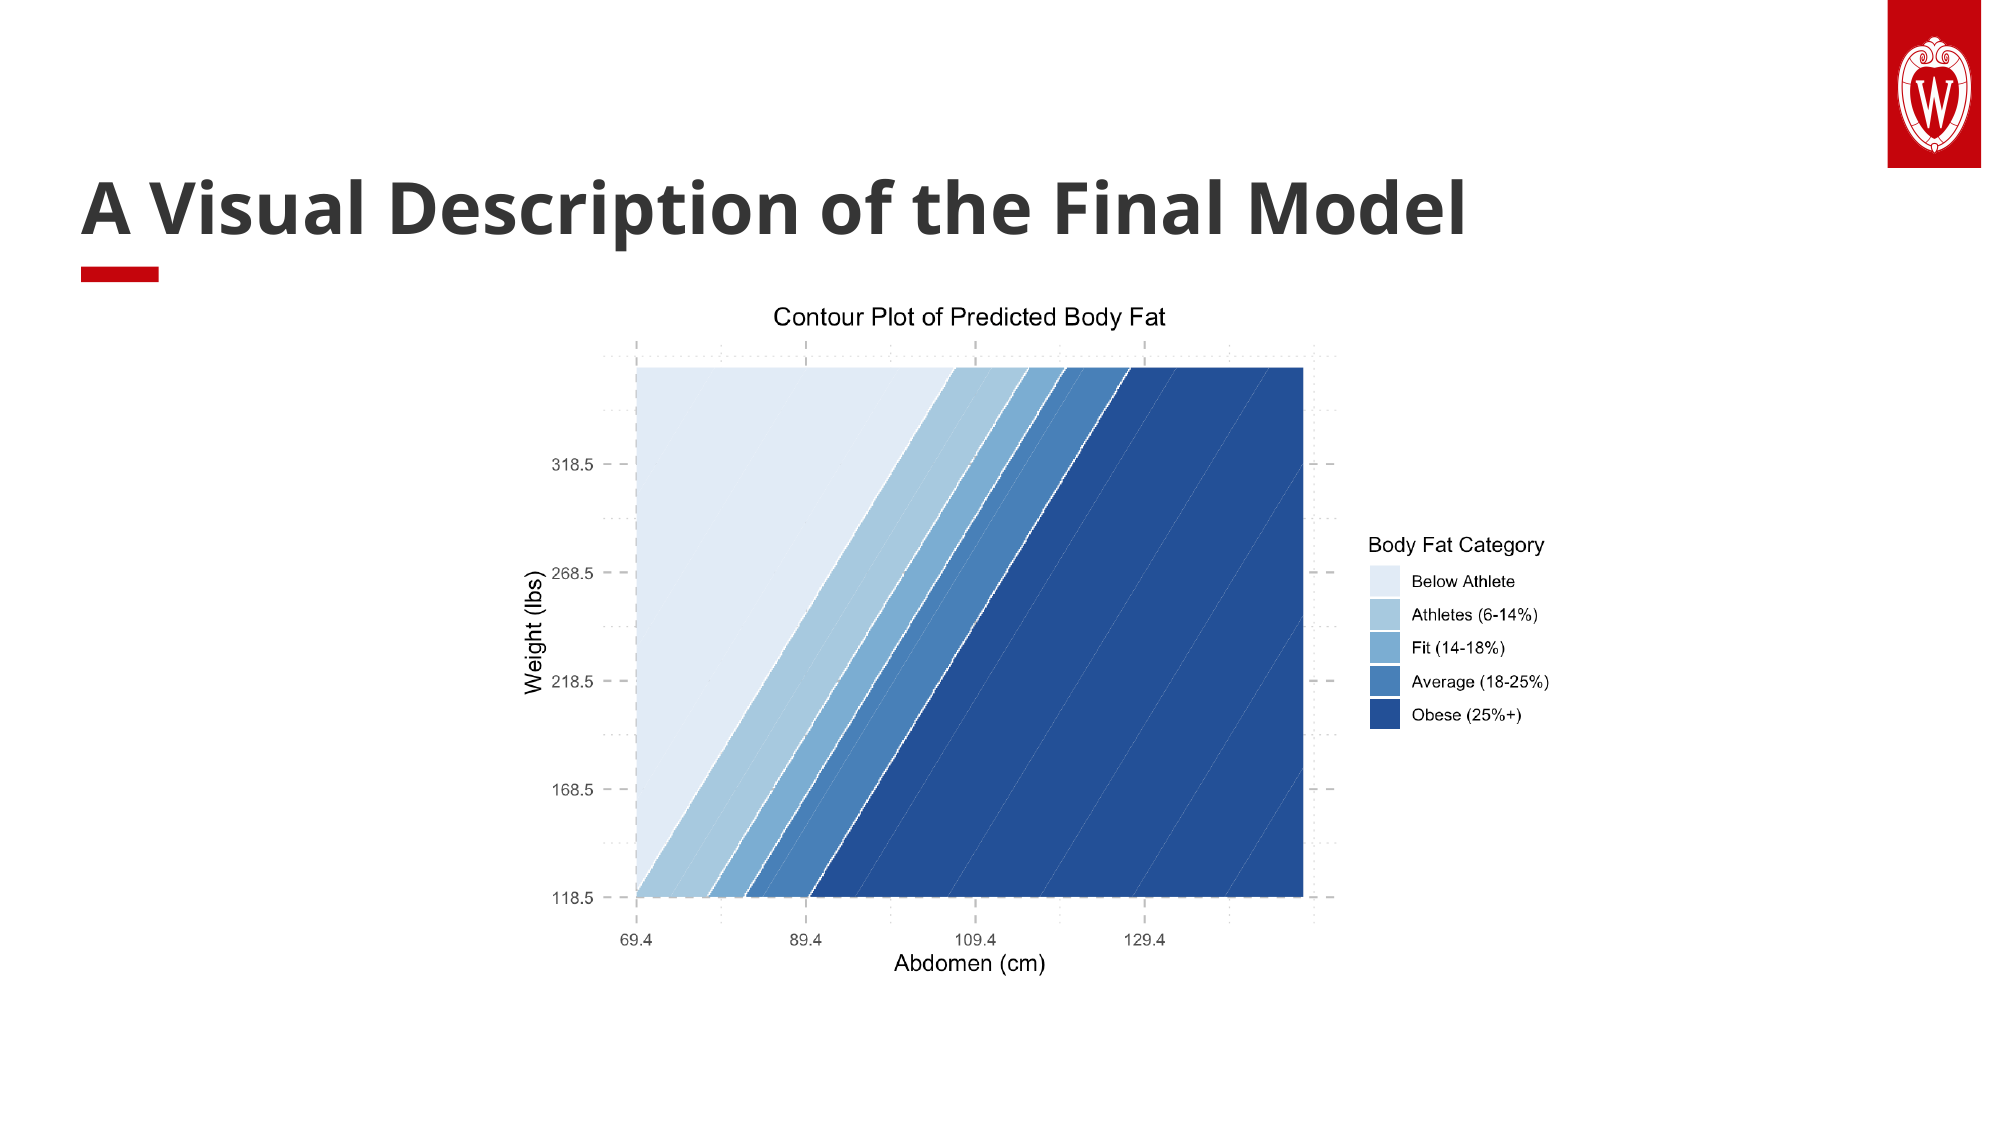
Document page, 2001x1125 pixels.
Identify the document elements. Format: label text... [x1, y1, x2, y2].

picture [521, 302, 1560, 977]
title A Visual Description of the Final Model [81, 75, 1832, 250]
picture [1897, 36, 1972, 154]
